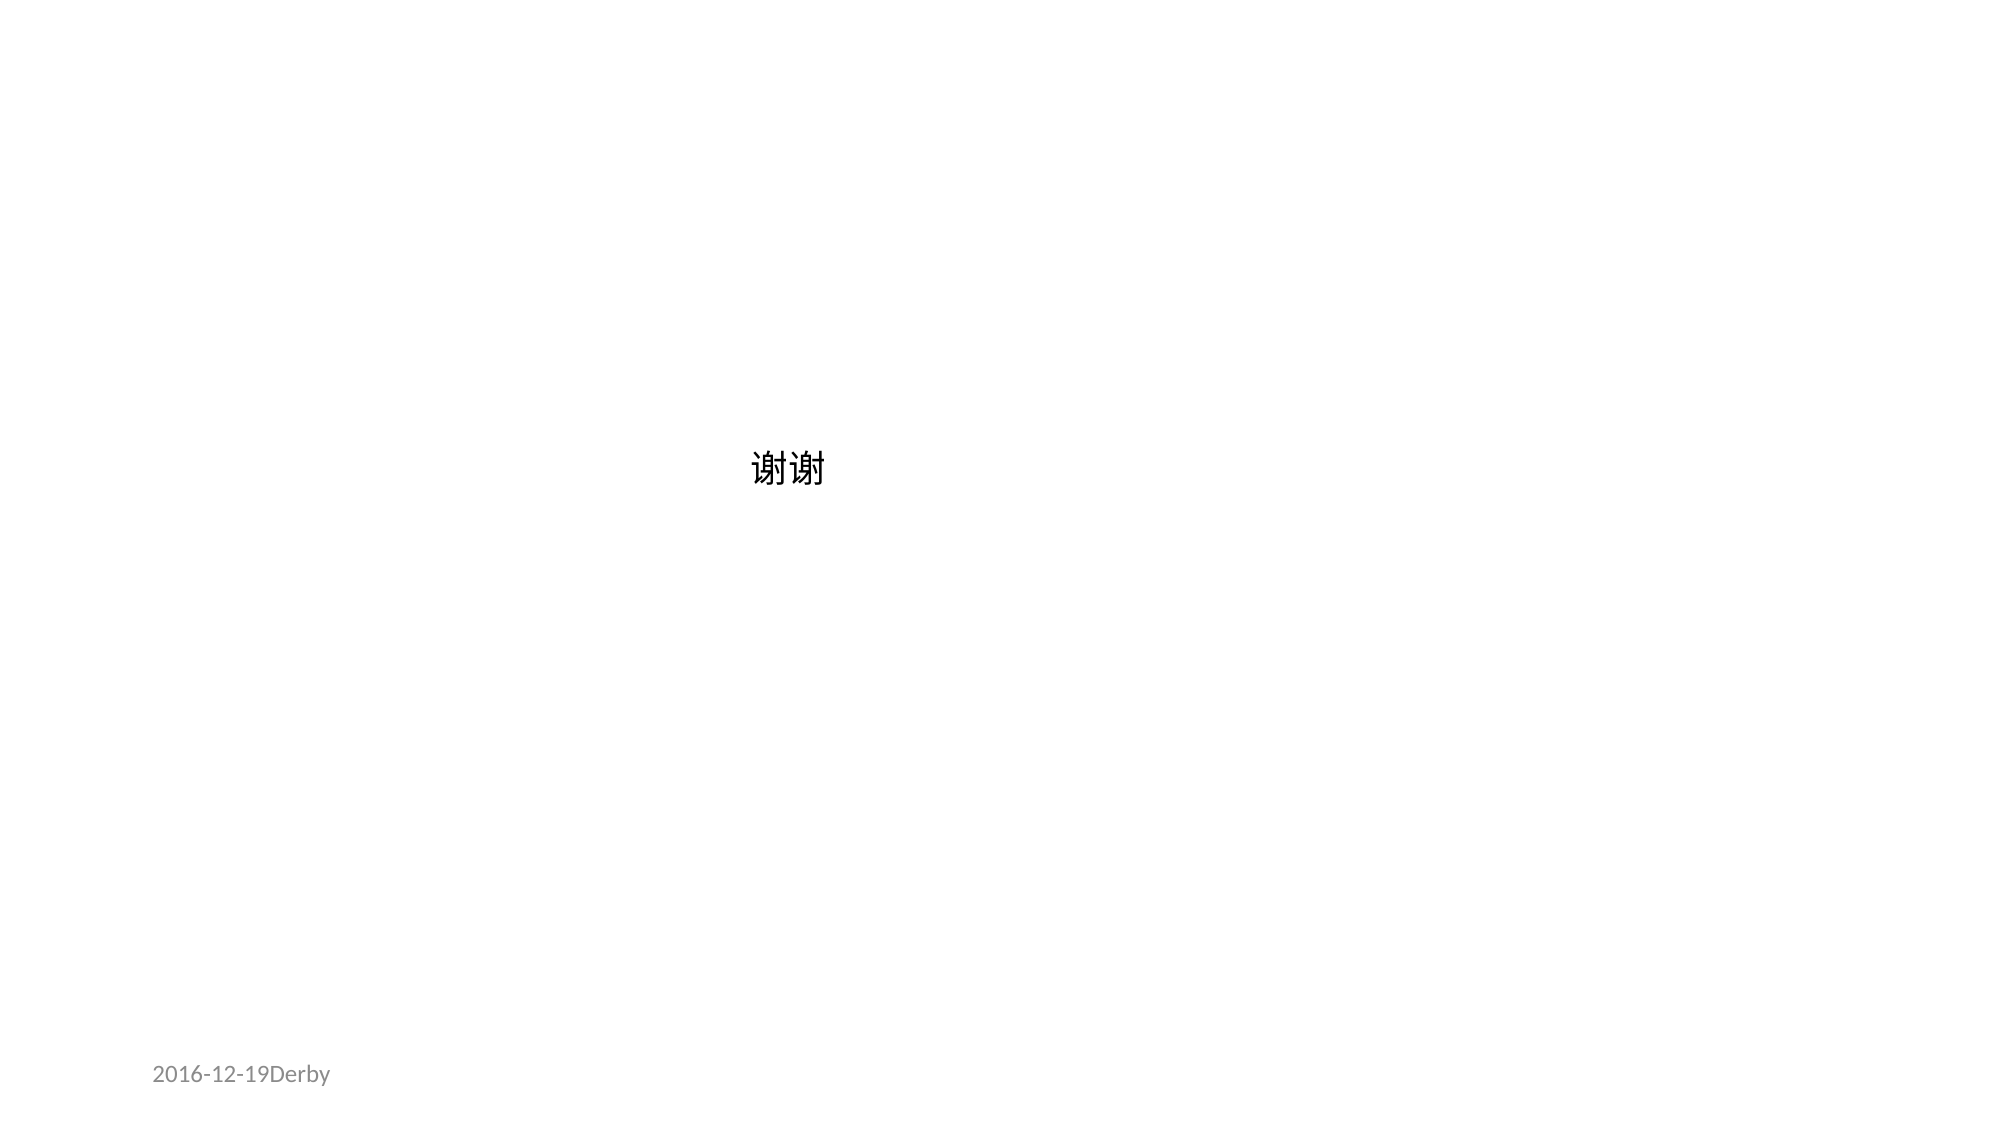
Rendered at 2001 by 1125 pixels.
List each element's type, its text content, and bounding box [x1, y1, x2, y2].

text_box 谢谢 [735, 437, 847, 498]
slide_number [137, 1042, 588, 1103]
